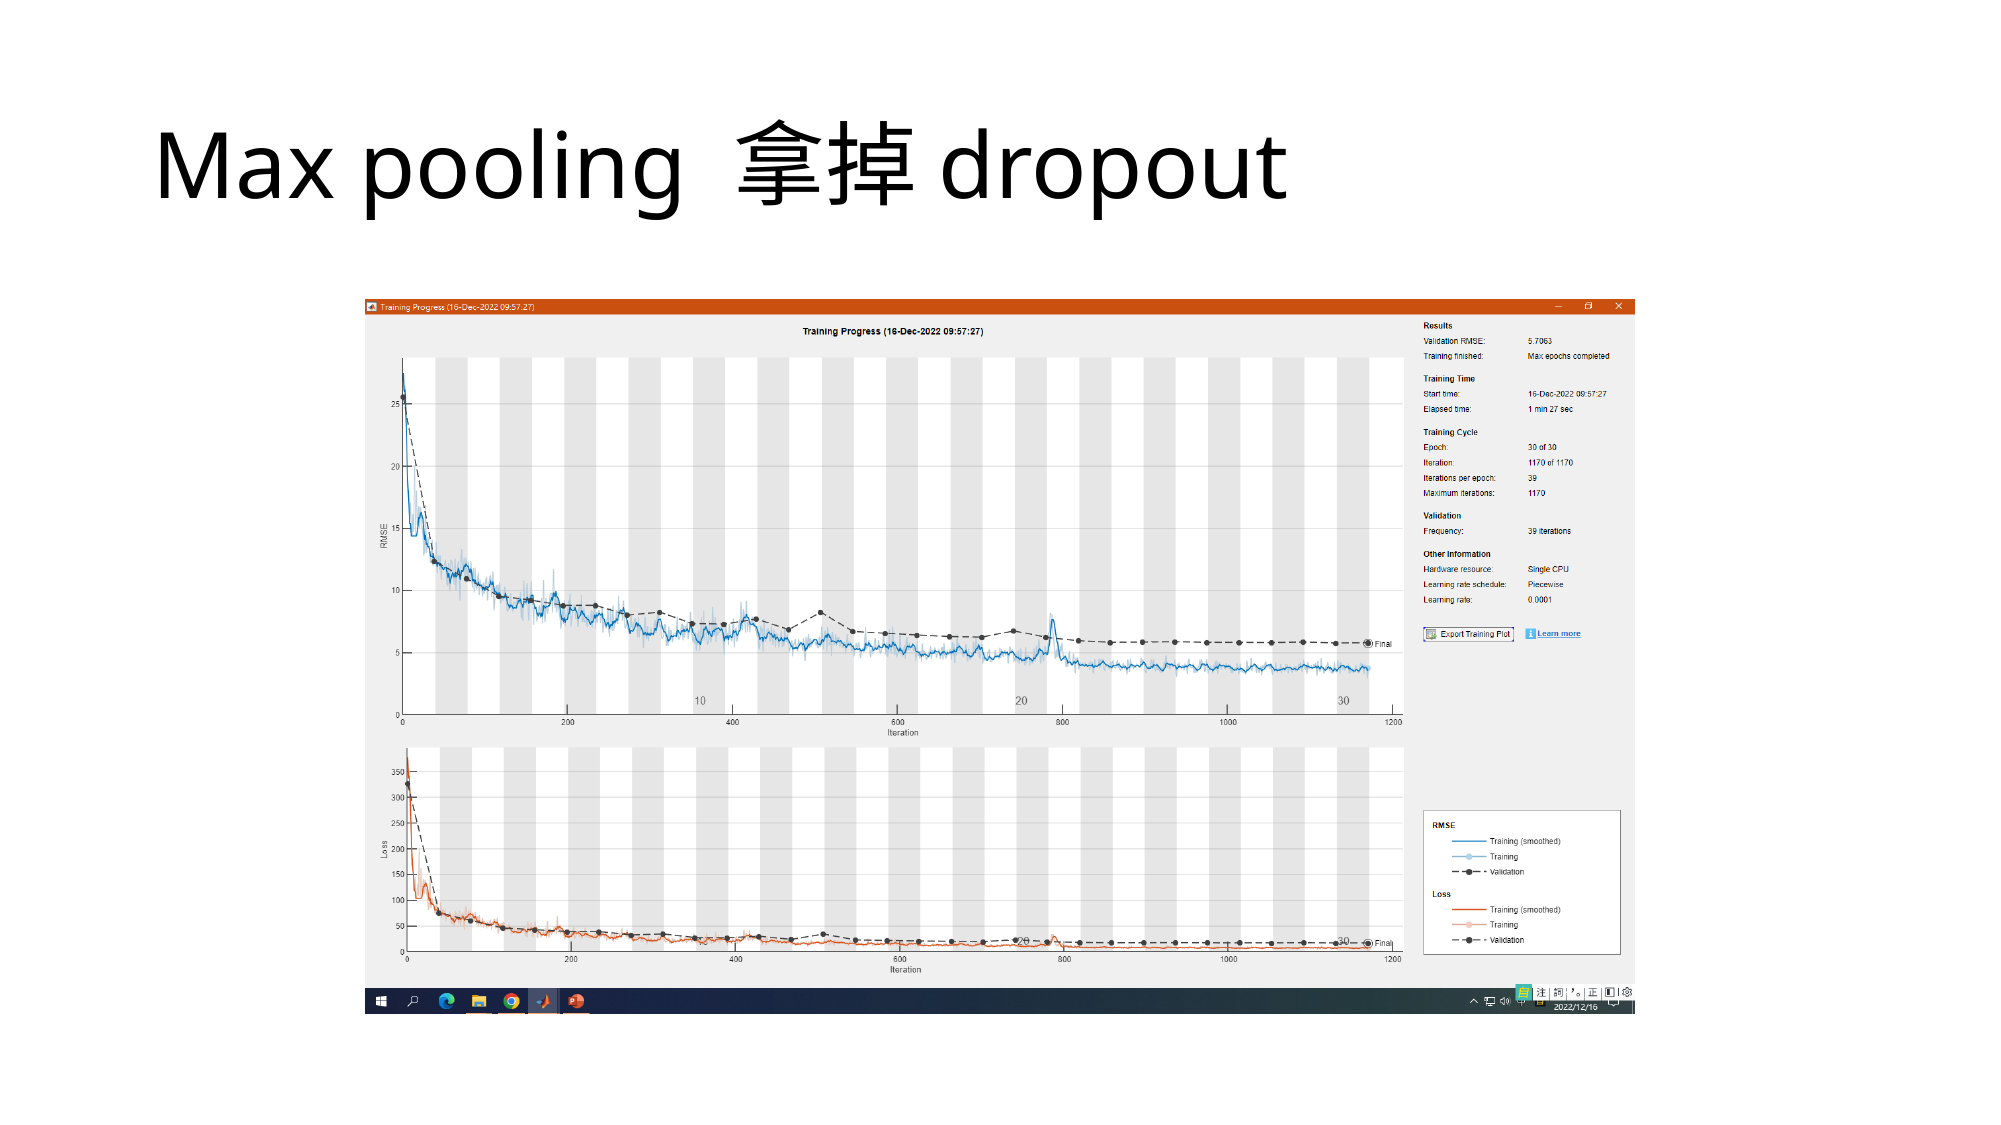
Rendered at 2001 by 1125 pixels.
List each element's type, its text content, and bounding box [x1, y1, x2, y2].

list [365, 299, 1635, 1014]
title Max pooling 拿掉dropout [137, 59, 1863, 278]
